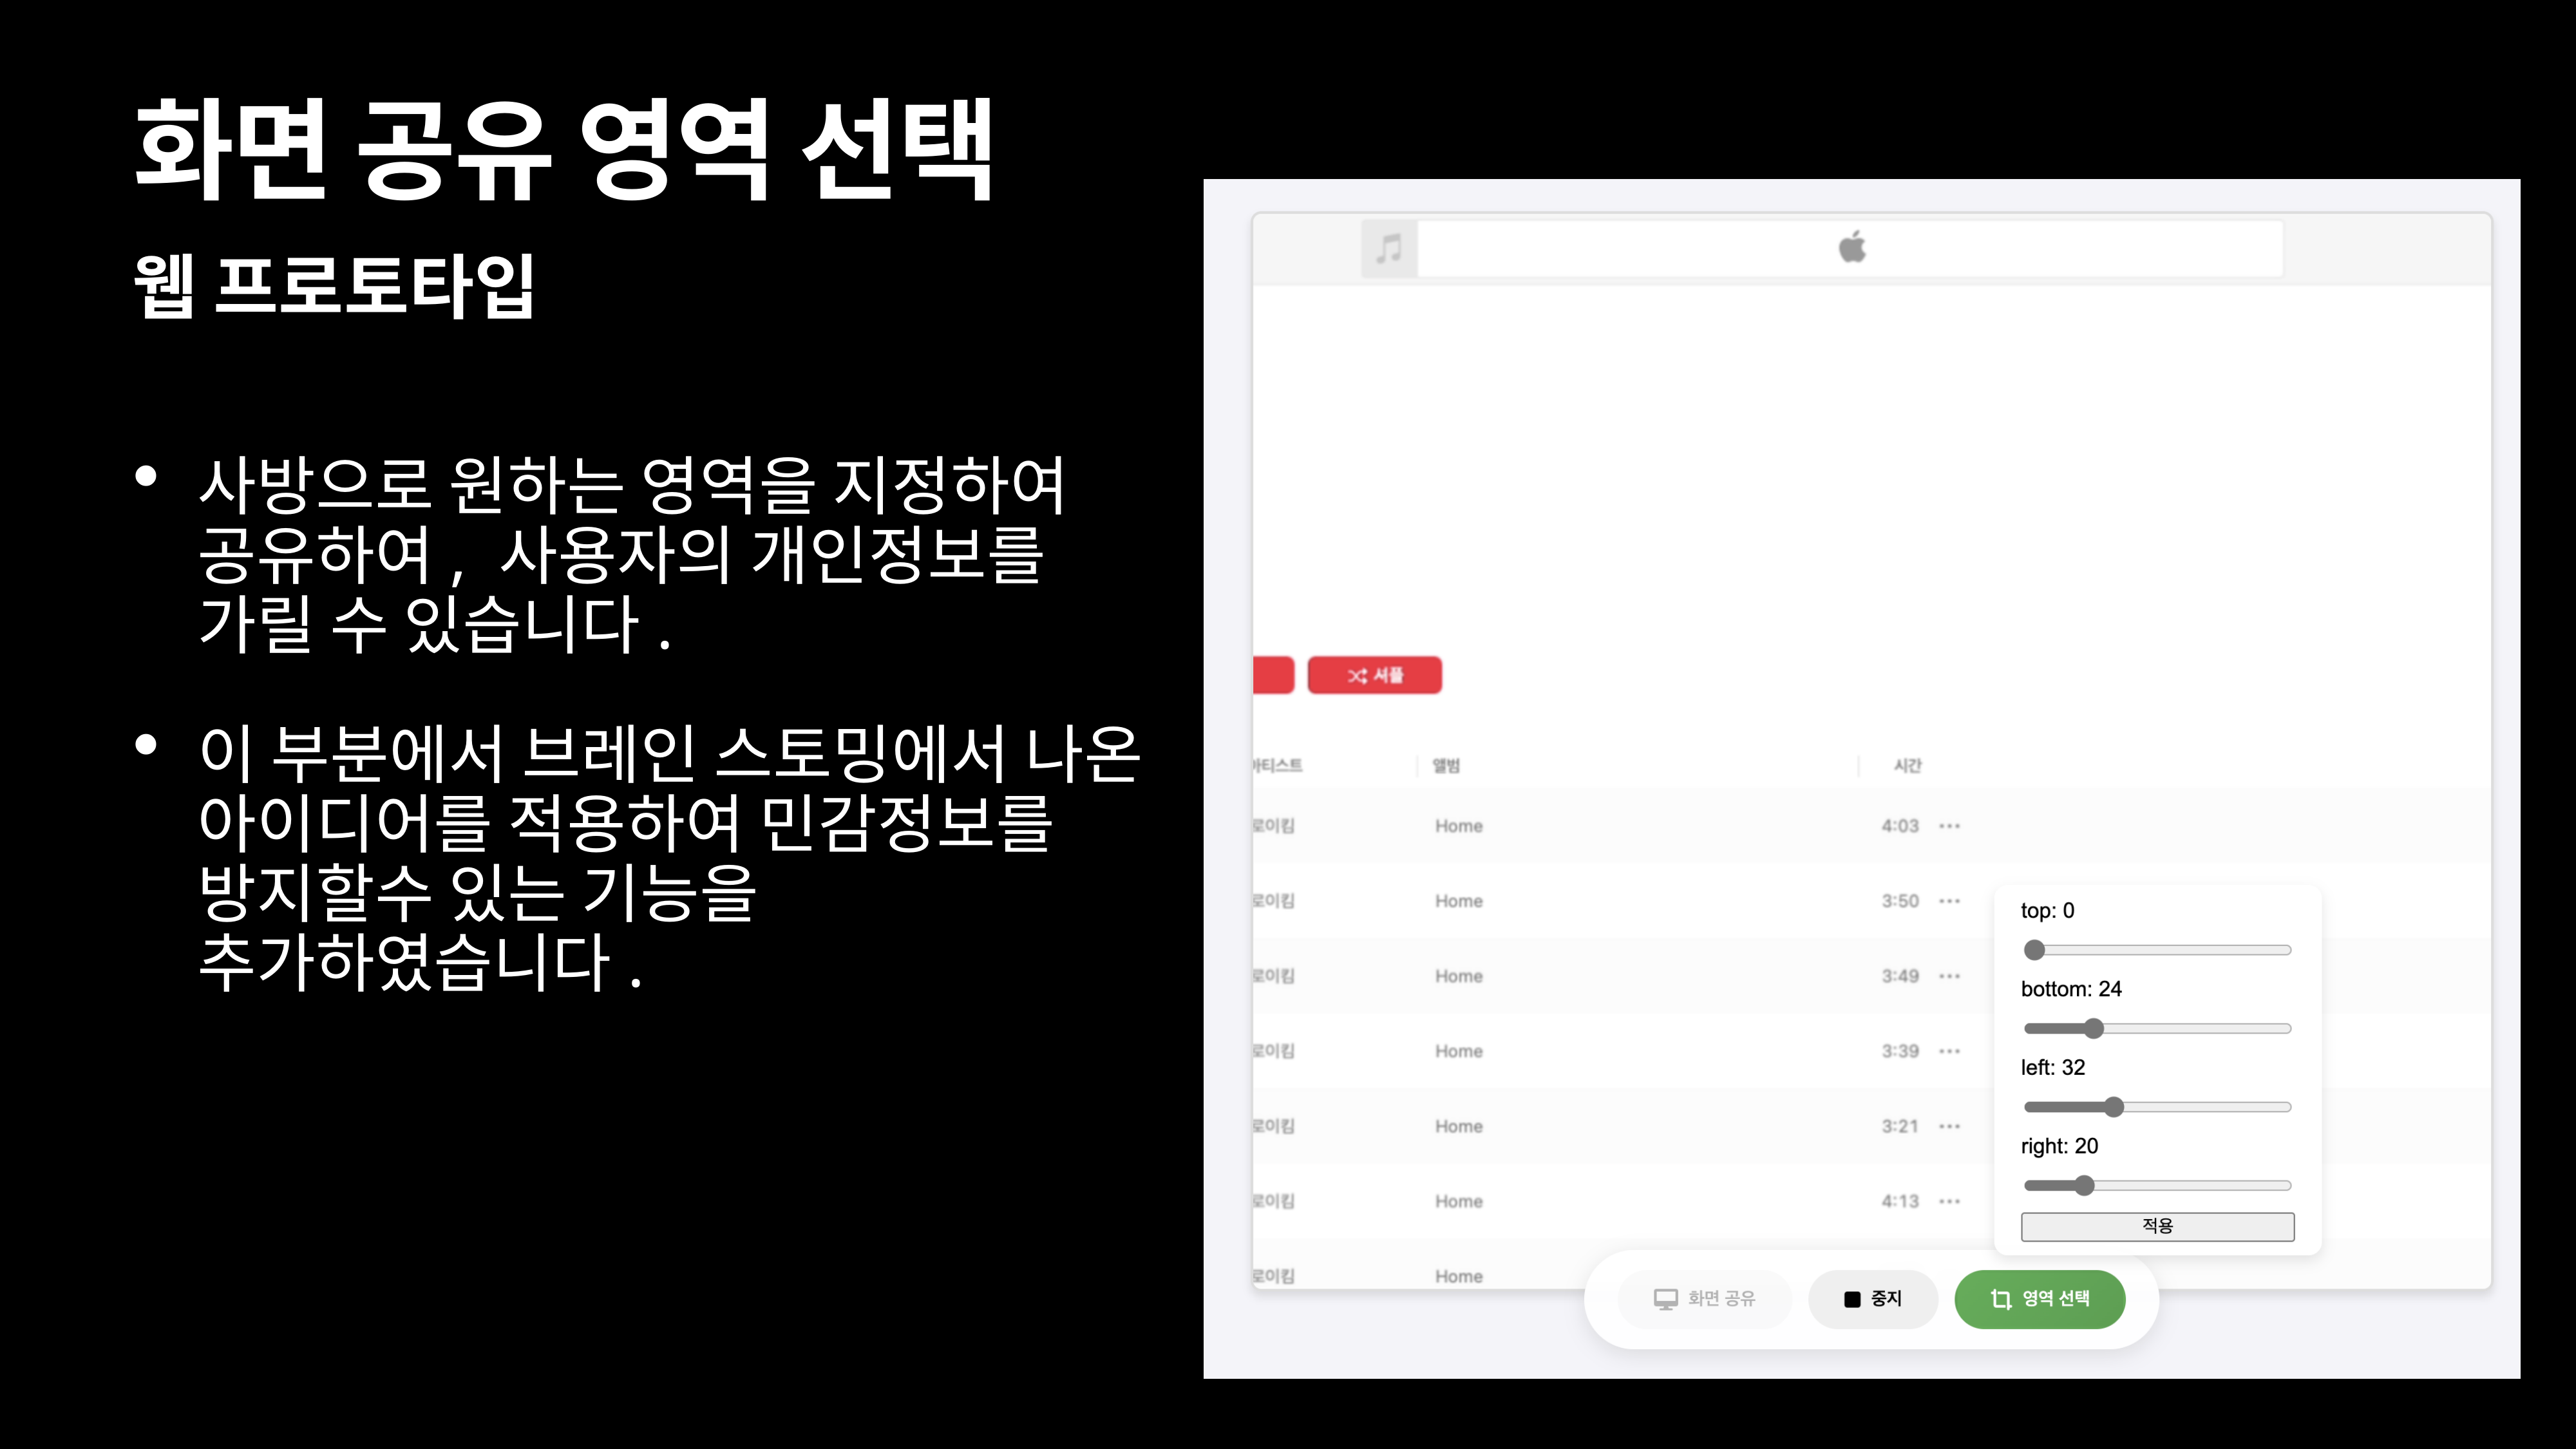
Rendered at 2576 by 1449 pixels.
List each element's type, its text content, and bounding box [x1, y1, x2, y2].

list 사방으로 원하는 영역을 지정하여 공유하여, 사용자의 개인정보를 가릴 수 있습니다. 이 부분에서 브레인 스토밍에서 나온 아이디어를 적용하여 민감정보를 방지할수 있는 기능을 추가하였습니다. [127, 448, 1161, 1321]
title 화면 공유 영역 선택 [127, 100, 1161, 236]
picture [1204, 178, 2521, 1379]
list 웹 프로토타입 [127, 236, 1161, 337]
